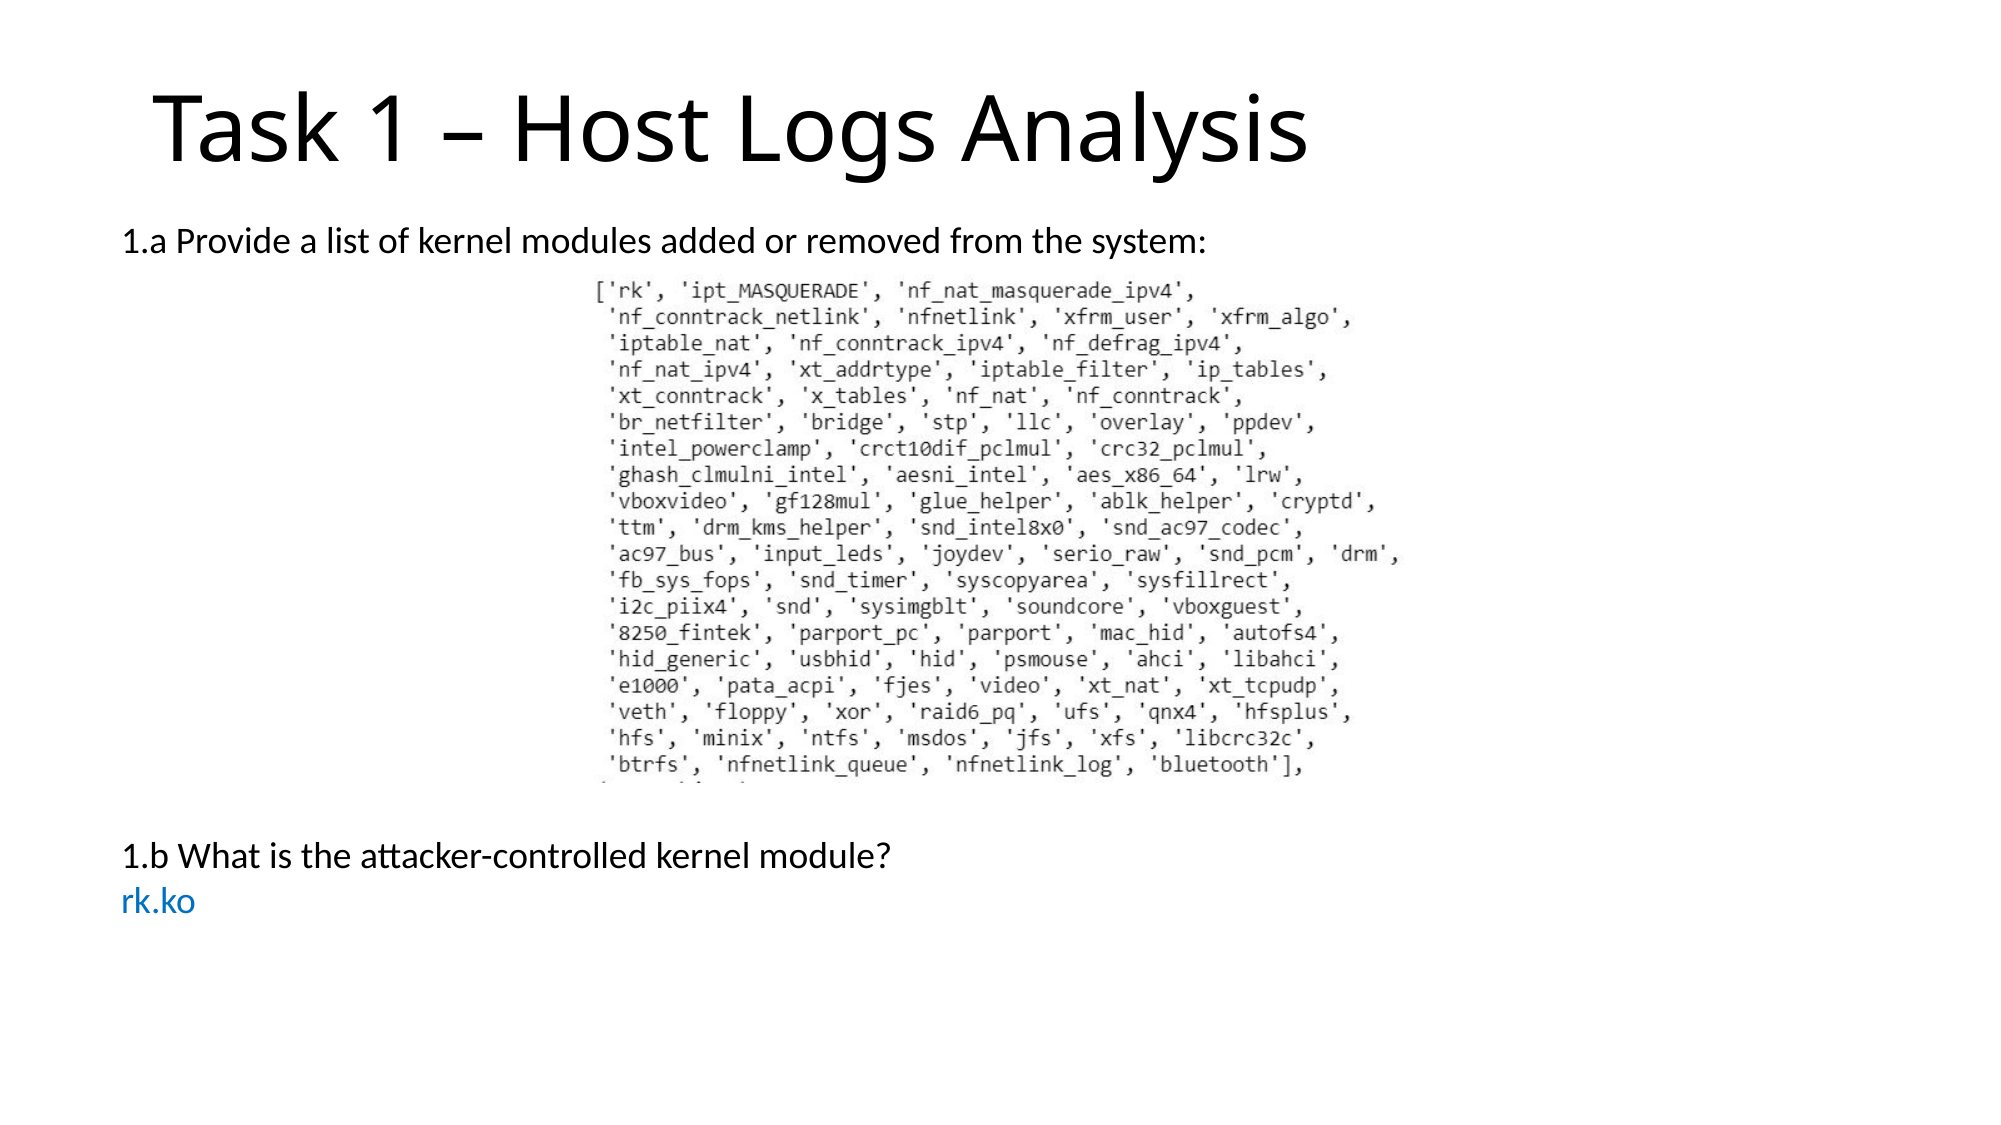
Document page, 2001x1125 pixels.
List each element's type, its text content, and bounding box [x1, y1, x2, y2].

picture [594, 274, 1406, 783]
title Task 1 – Host Logs Analysis [137, 59, 1863, 204]
text_box 1.a Provide a list of kernel modules added or removed from the system: [106, 208, 1568, 269]
text_box 1.b What is the attacker-controlled kernel module? rk.ko [106, 823, 1568, 929]
